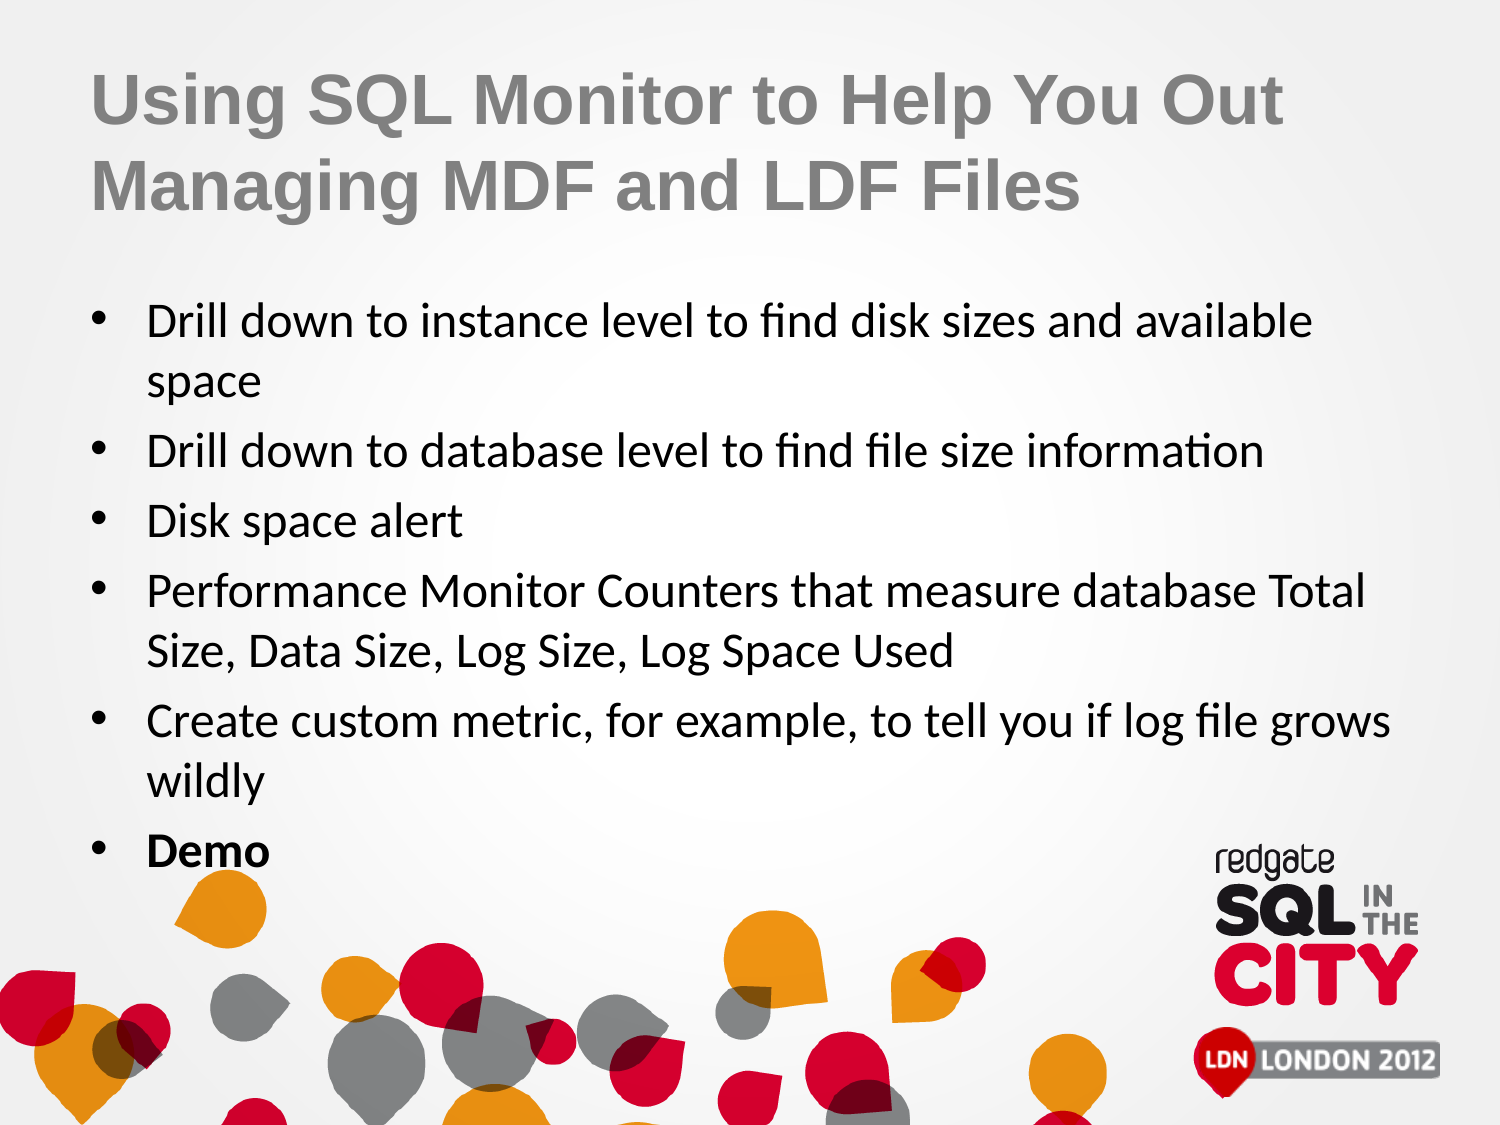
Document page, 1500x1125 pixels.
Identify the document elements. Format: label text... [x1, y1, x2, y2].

title Using SQL Monitor to Help You Out Managing MDF and LDF Files [75, 45, 1425, 233]
picture [0, 0, 1500, 1125]
list Drill down to instance level to find disk sizes and available space Drill down to database level to find file size information Disk space alert Performance Monitor Counters that measure database Total Size, Data Size, Log Size, Log Space Used Create custom metric, for example, to tell you if log file grows wildly Demo [75, 279, 1425, 1005]
